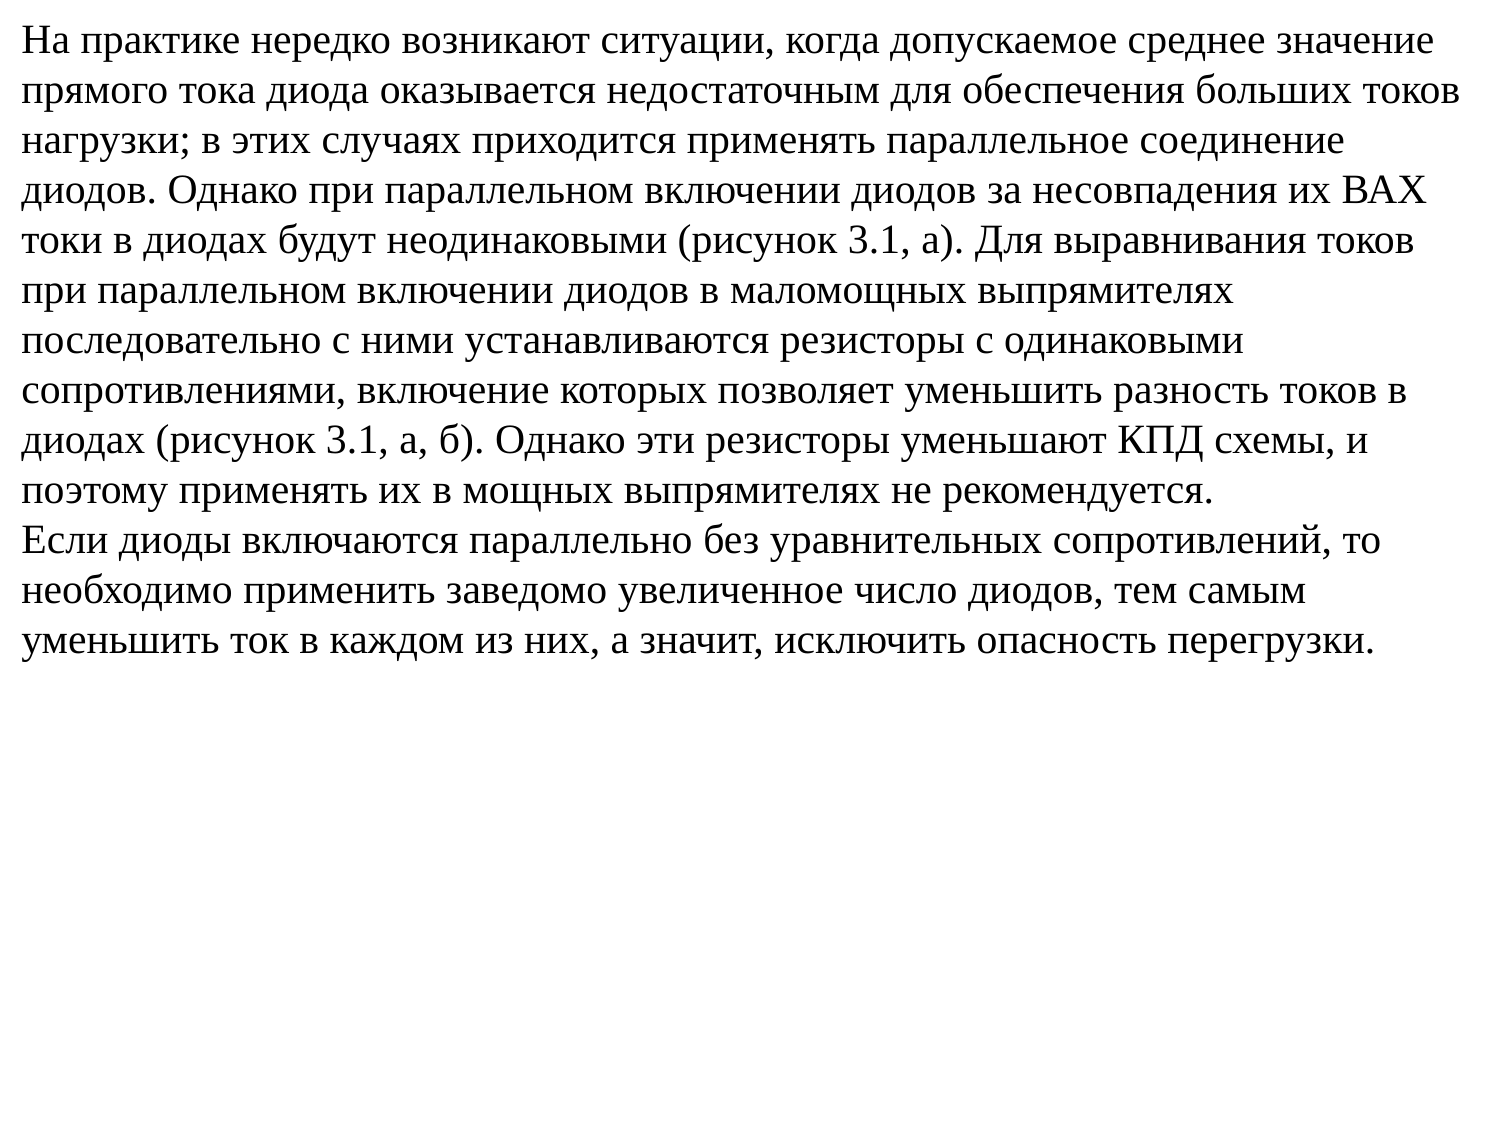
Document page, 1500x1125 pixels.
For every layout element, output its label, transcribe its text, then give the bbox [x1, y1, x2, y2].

text_box На практике нередко возникают ситуации, когда допускаемое среднее значение прямого тока диода оказывается недостаточным для обеспечения больших токов нагрузки; в этих случаях приходится применять параллельное соединение диодов. Однако при параллельном включении диодов за несовпадения их ВАХ токи в диодах будут неодинаковыми (рисунок 3.1, а). Для выравнивания токов при параллельном включении диодов в маломощных выпрямителях последовательно с ними устанавливаются резисторы с одинаковыми сопротивлениями, включение которых позволяет уменьшить разность токов в диодах (рисунок 3.1, а, б). Однако эти резисторы уменьшают КПД схемы, и поэтому применять их в мощных выпрямителях не рекомендуется. Если диоды включаются параллельно без уравнительных сопротивлений, то необходимо применить заведомо увеличенное число диодов, тем самым уменьшить ток в каждом из них, а значит, исключить опасность перегрузки. [13, 4, 1474, 670]
